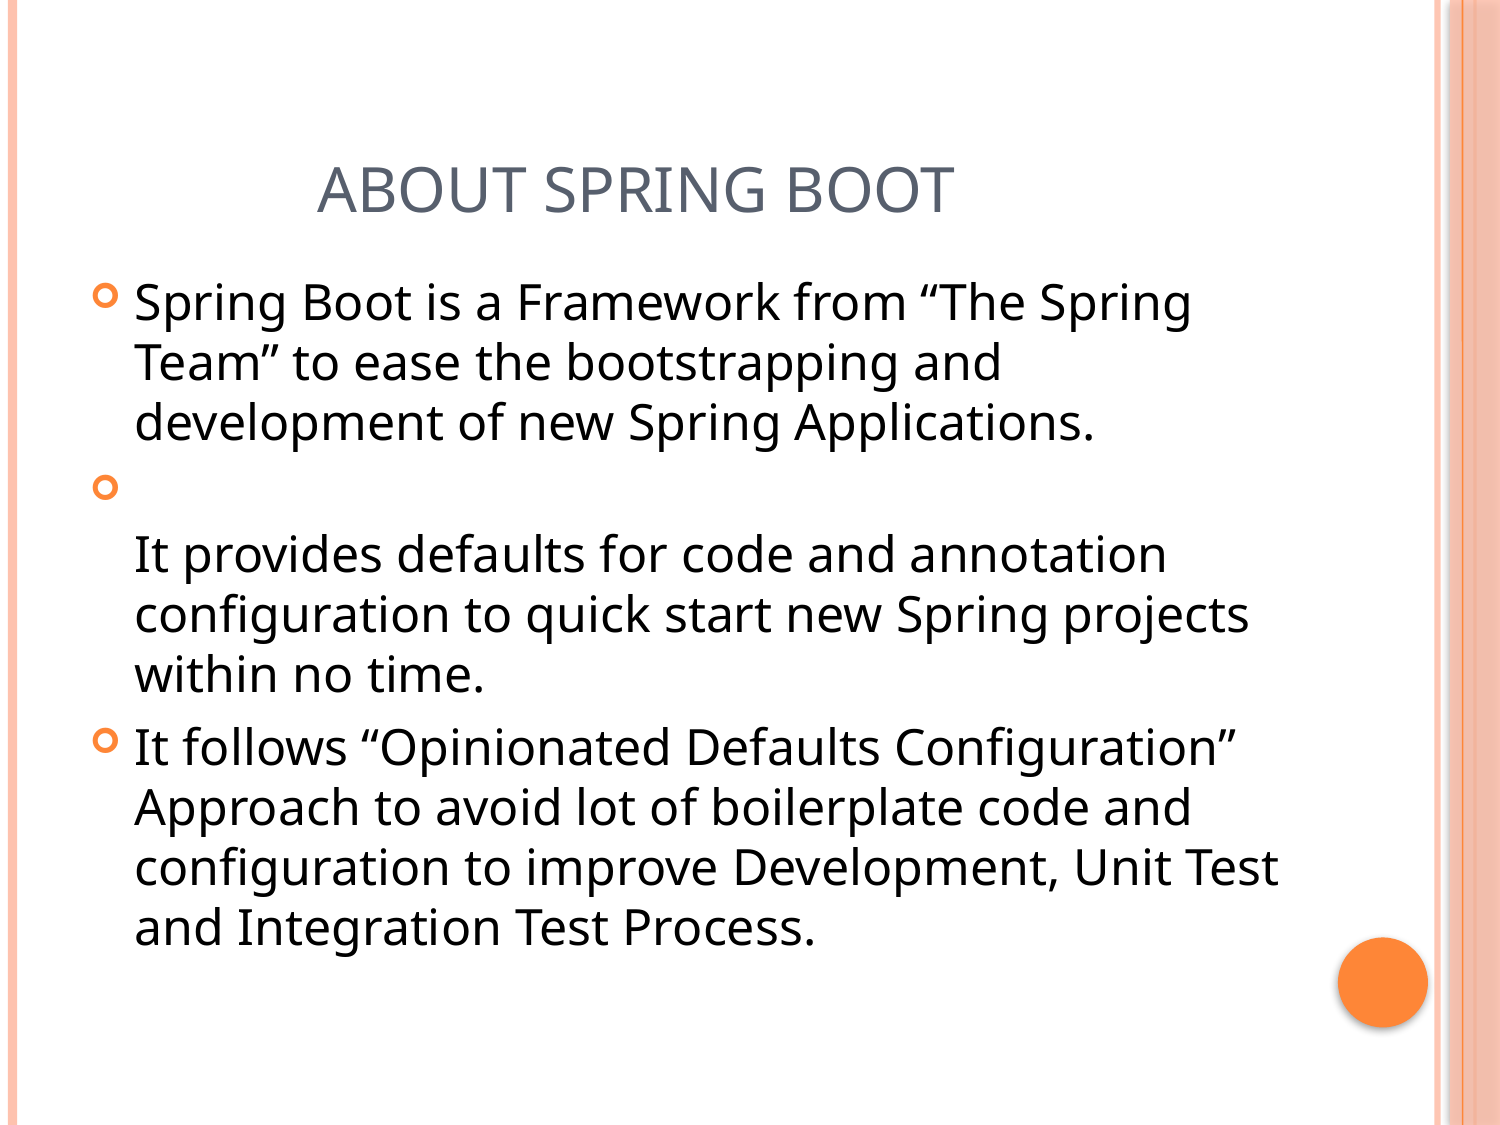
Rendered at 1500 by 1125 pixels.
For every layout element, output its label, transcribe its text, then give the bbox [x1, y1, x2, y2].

list Spring Boot is a Framework from “The Spring Team” to ease the bootstrapping and development of new Spring Applications. It provides defaults for code and annotation configuration to quick start new Spring projects within no time. It follows “Opinionated Defaults Configuration” Approach to avoid lot of boilerplate code and configuration to improve Development, Unit Test and Integration Test Process. [75, 262, 1300, 1062]
title ABOUT SPRING BOOT [75, 45, 1300, 233]
